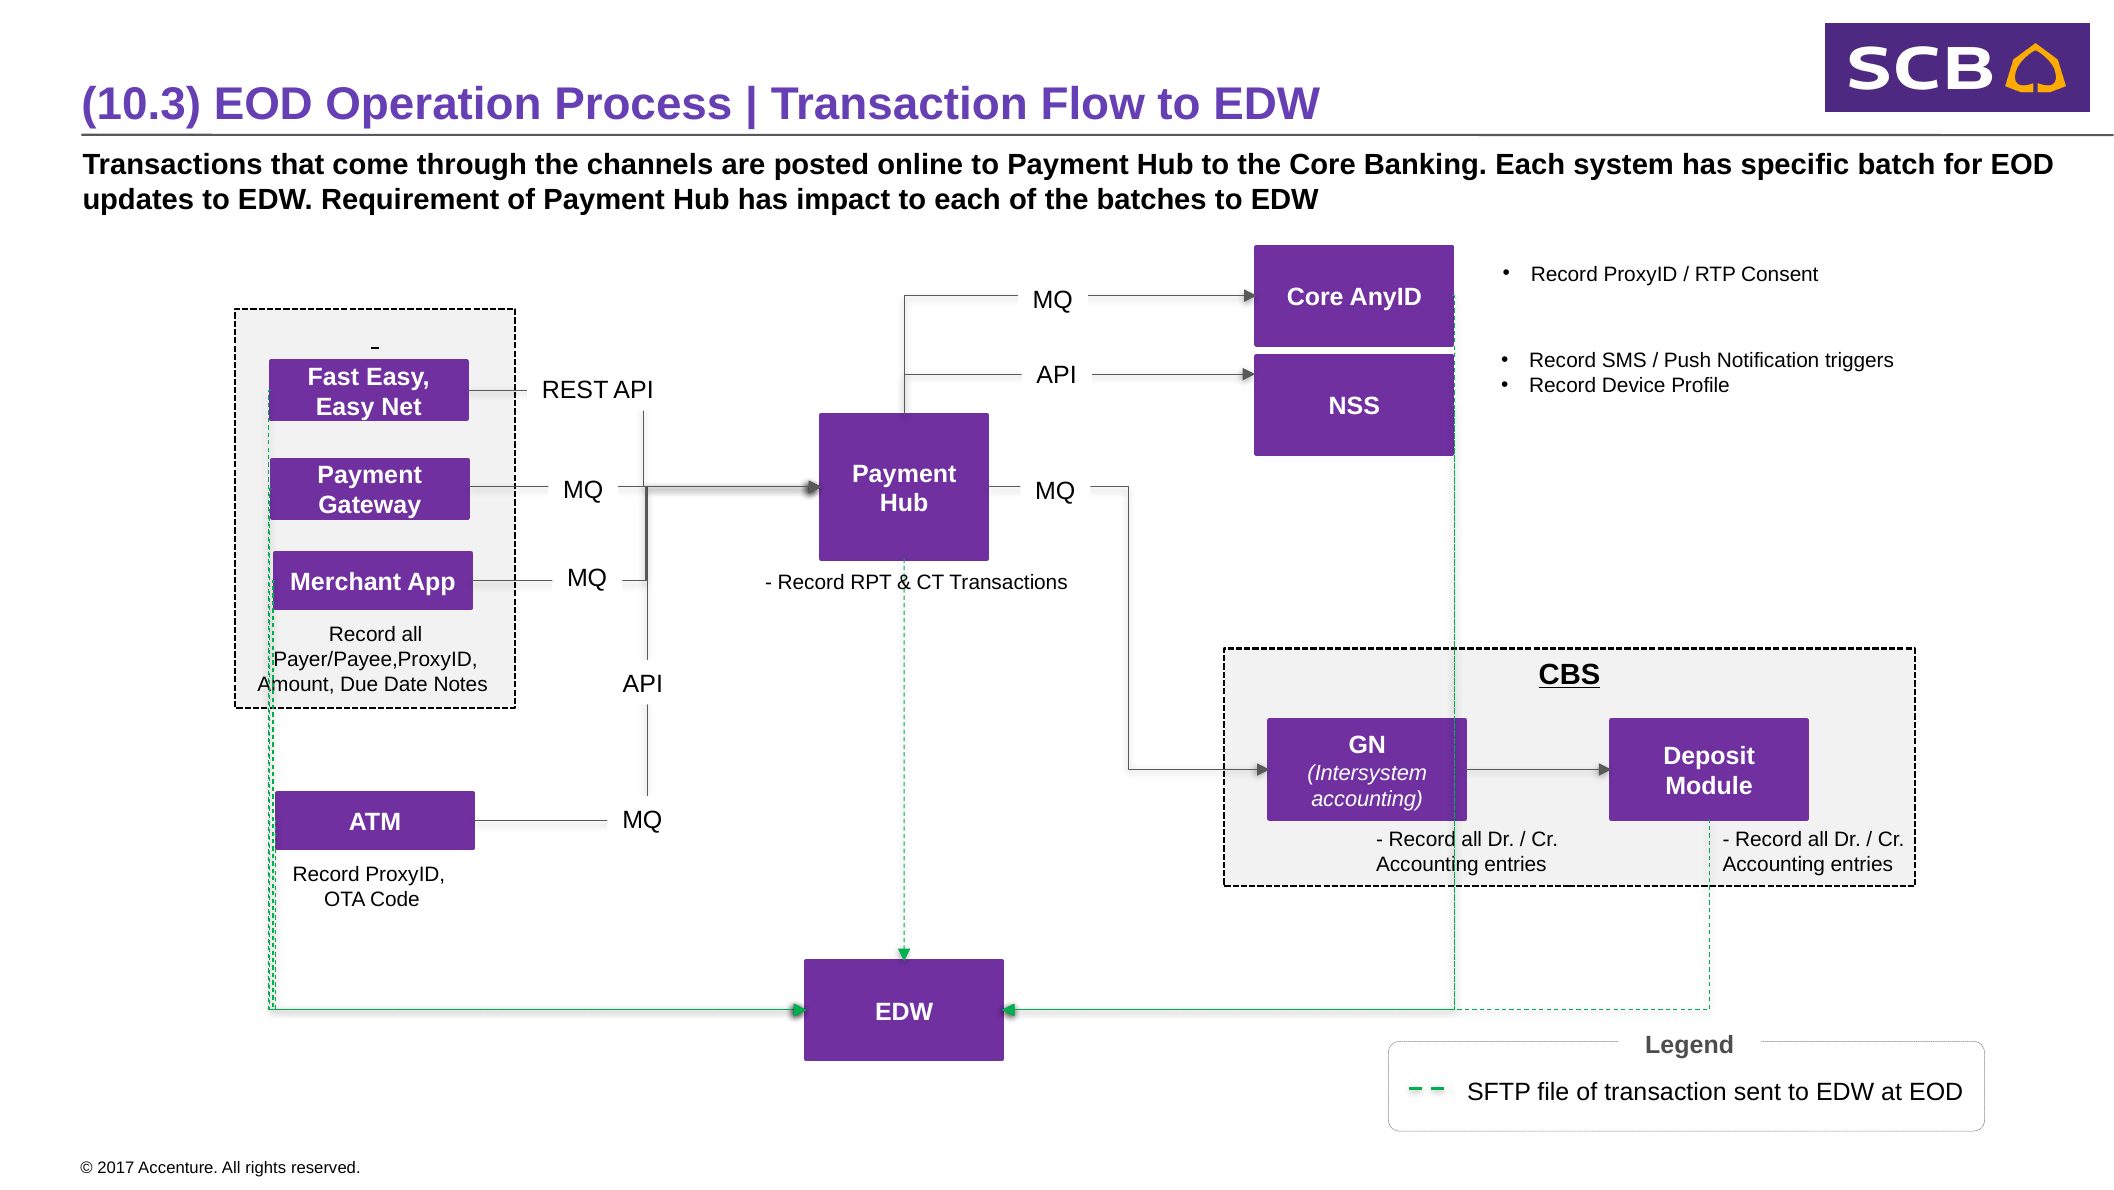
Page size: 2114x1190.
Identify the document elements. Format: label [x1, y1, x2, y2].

text_box [1484, 340, 1951, 404]
title [81, 29, 2030, 129]
text_box [67, 137, 2086, 1190]
picture [1825, 23, 2090, 112]
